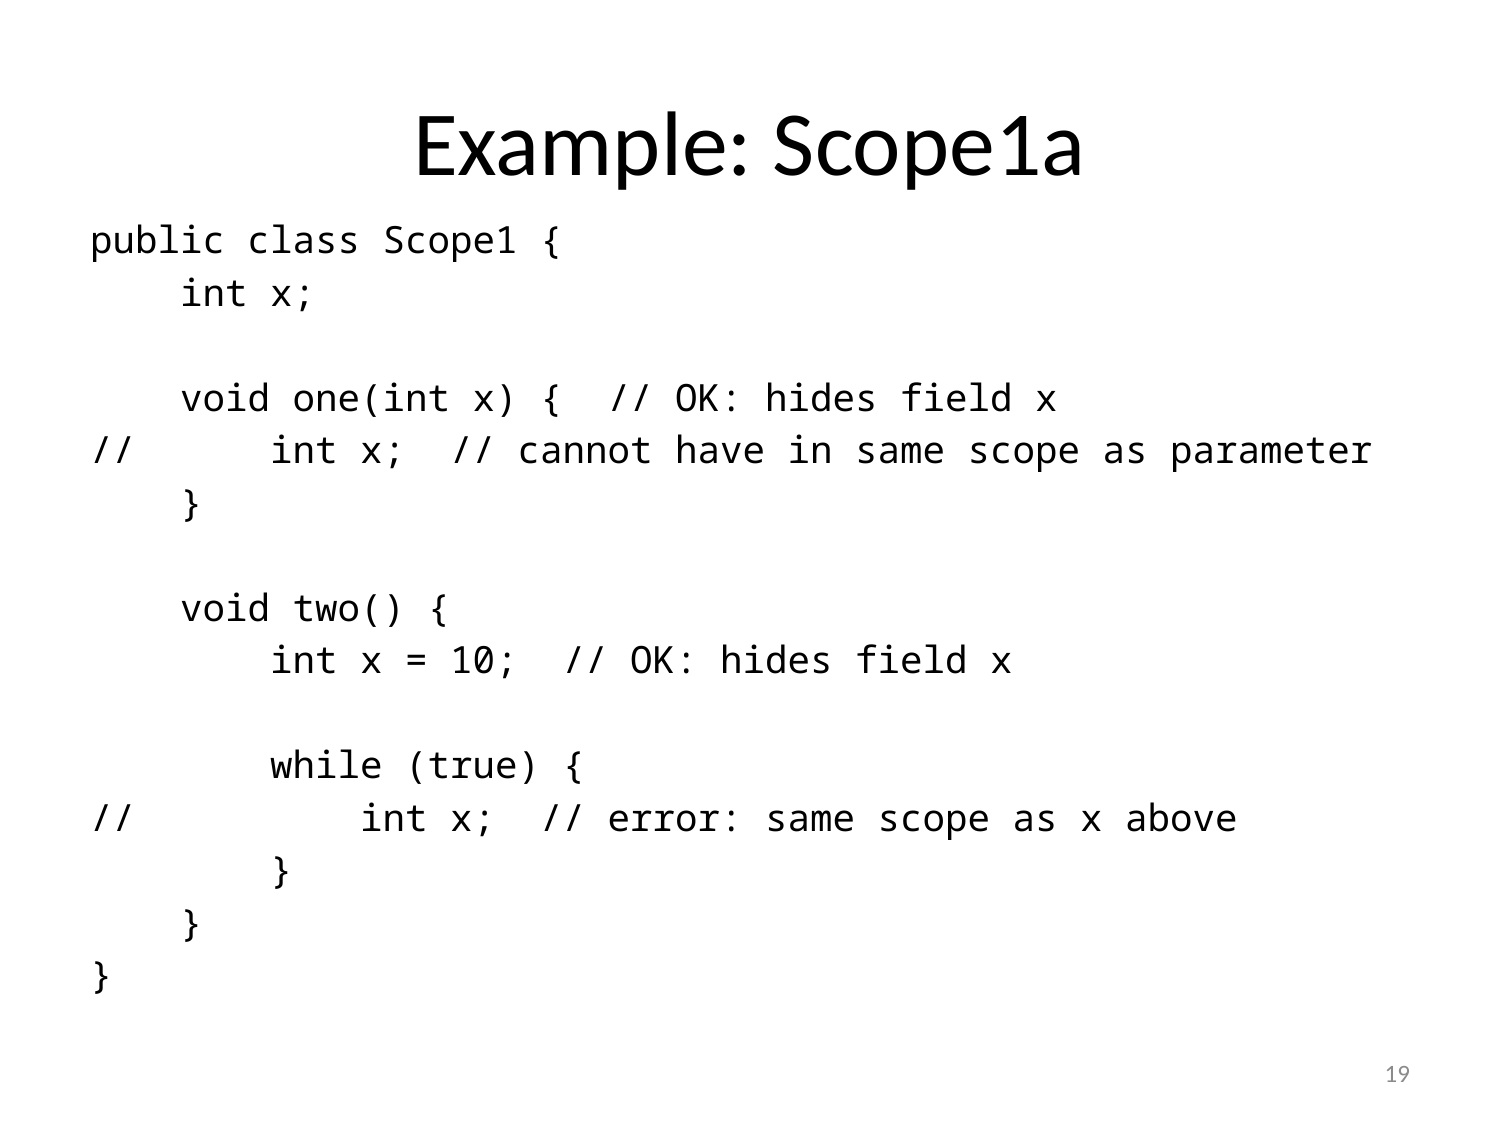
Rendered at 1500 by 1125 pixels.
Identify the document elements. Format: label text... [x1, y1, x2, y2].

title Example: Scope1a [75, 45, 1425, 208]
list public class Scope1 { int x; void one(int x) { // OK: hides field x // int x; // cannot have in same scope as parameter } void two() { int x = 10; // OK: hides field x while (true) { // int x; // error: same scope as x above } } } [75, 208, 1500, 1072]
slide_number 19 [1074, 1042, 1425, 1103]
